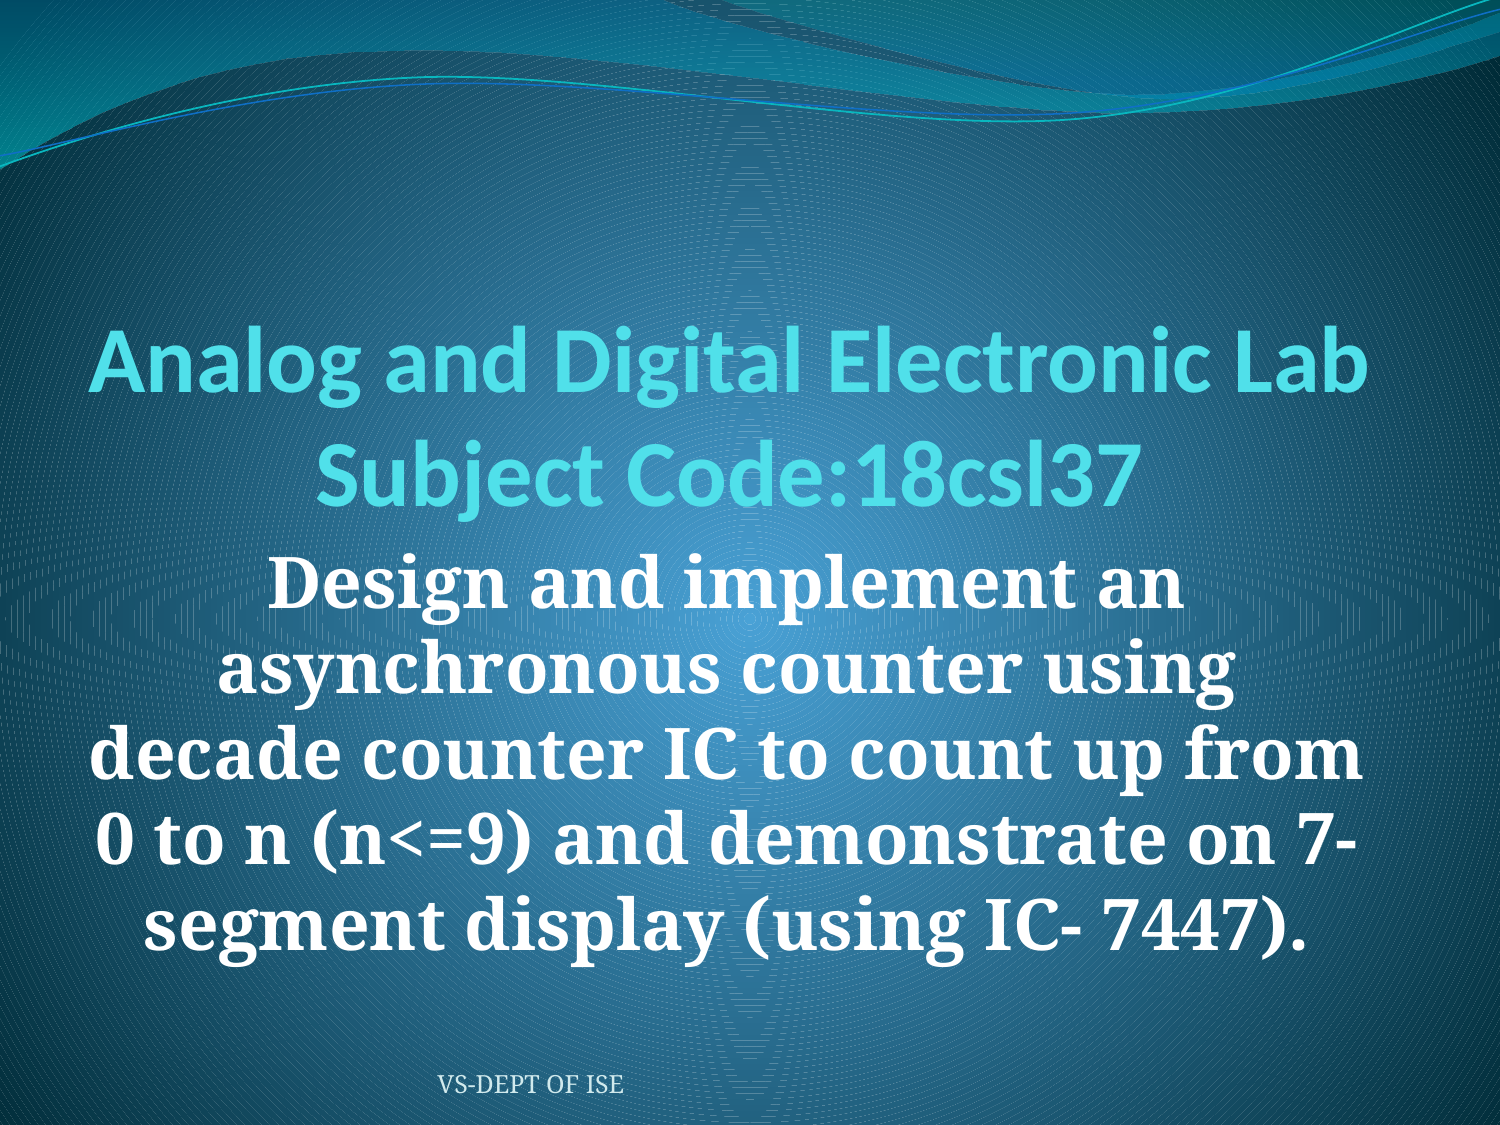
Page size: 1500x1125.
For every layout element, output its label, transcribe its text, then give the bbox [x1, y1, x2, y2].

title Analog and Digital Electronic Lab Subject Code:18csl37 [87, 224, 1376, 525]
footer VS-DEPT OF ISE [437, 1042, 988, 1103]
subtitle Design and implement an asynchronous counter using decade counter IC to count up from 0 to n (n<=9) and demonstrate on 7-segment display (using IC- 7447). [87, 529, 1376, 1000]
